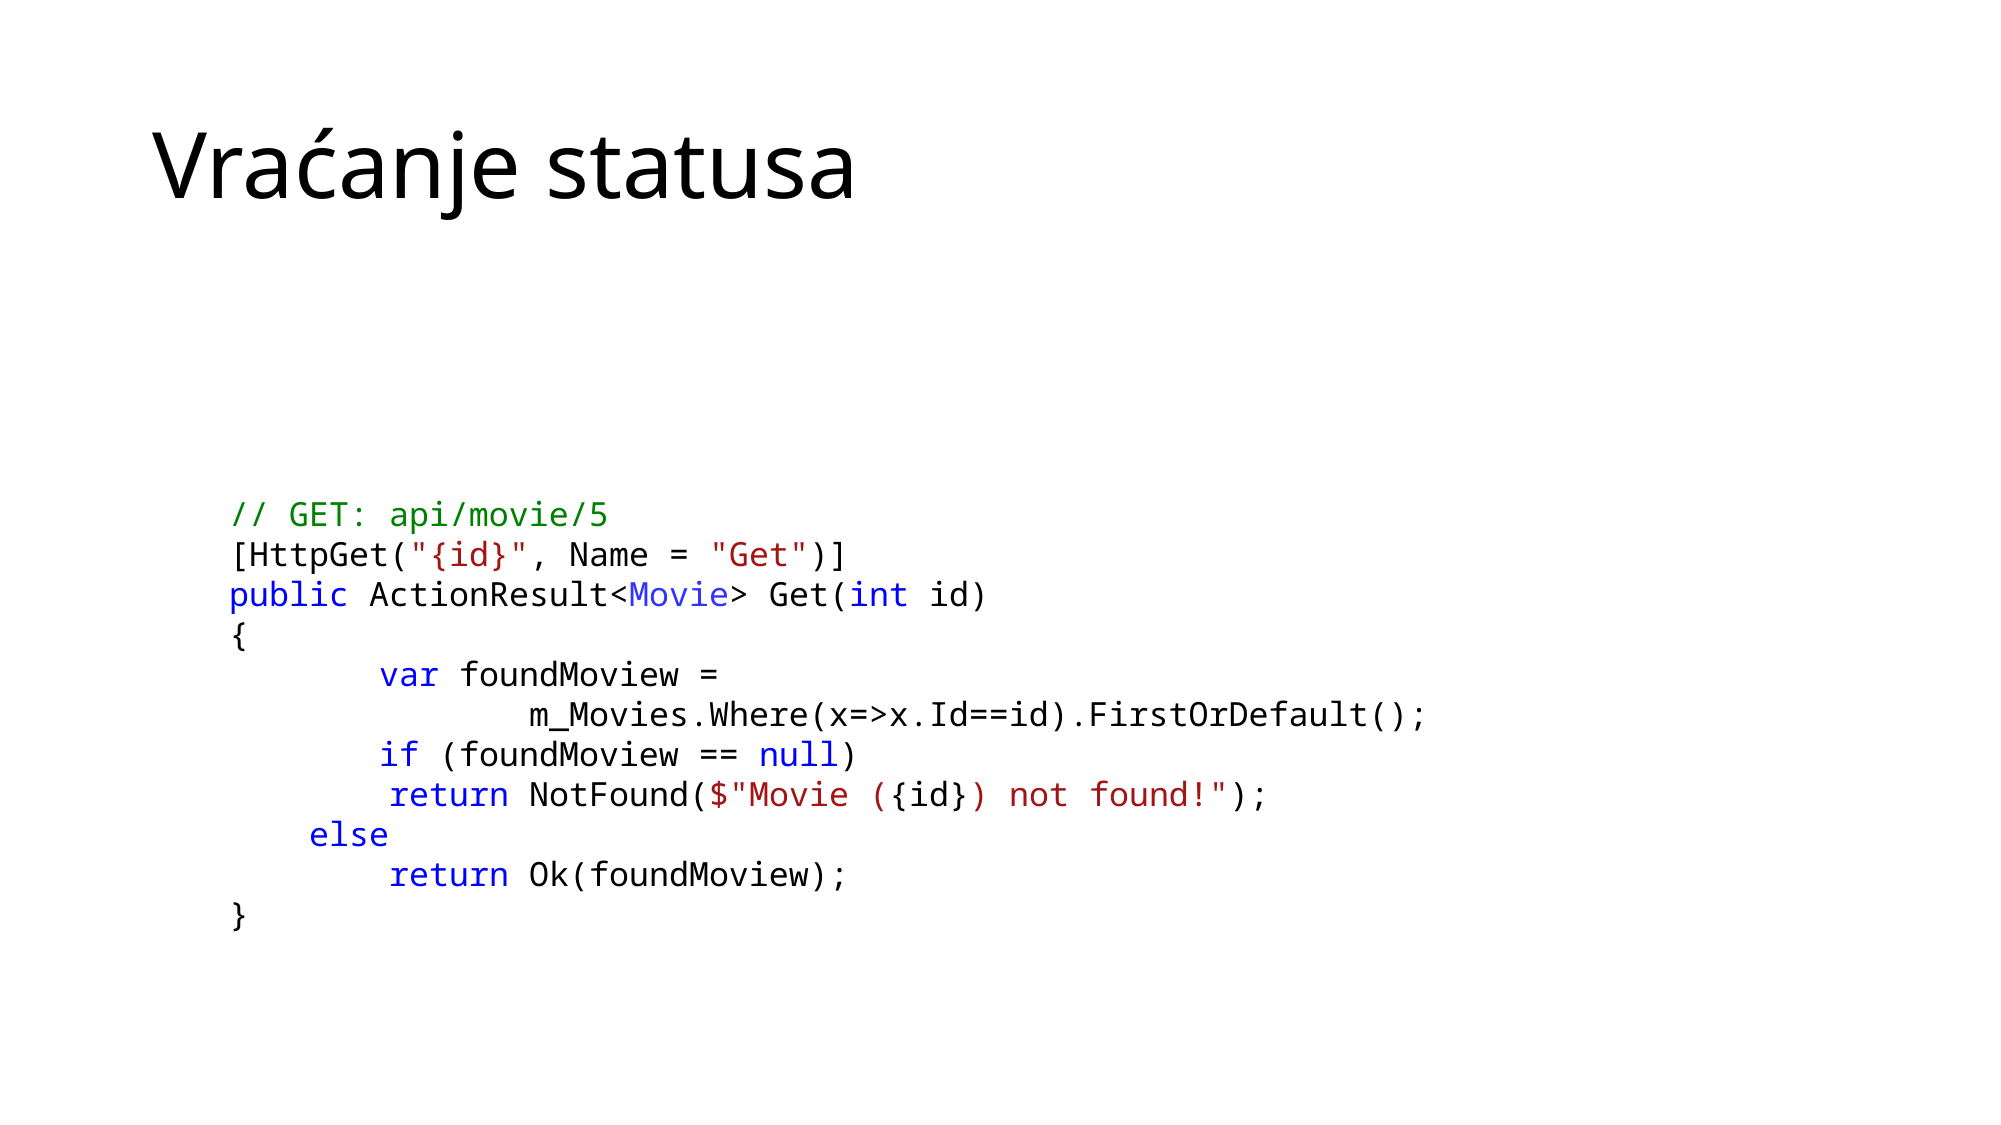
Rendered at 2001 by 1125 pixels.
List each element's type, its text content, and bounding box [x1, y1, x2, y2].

title Vraćanje statusa [137, 59, 1863, 278]
text_box // GET: api/movie/5 [HttpGet("{id}", Name = "Get")] public ActionResult<Movie> Get(int id) { var foundMoview = m_Movies.Where(x=>x.Id==id).FirstOrDefault(); if (foundMoview == null) return NotFound($"Movie ({id}) not found!"); else return Ok(foundMoview); } [214, 486, 1556, 941]
